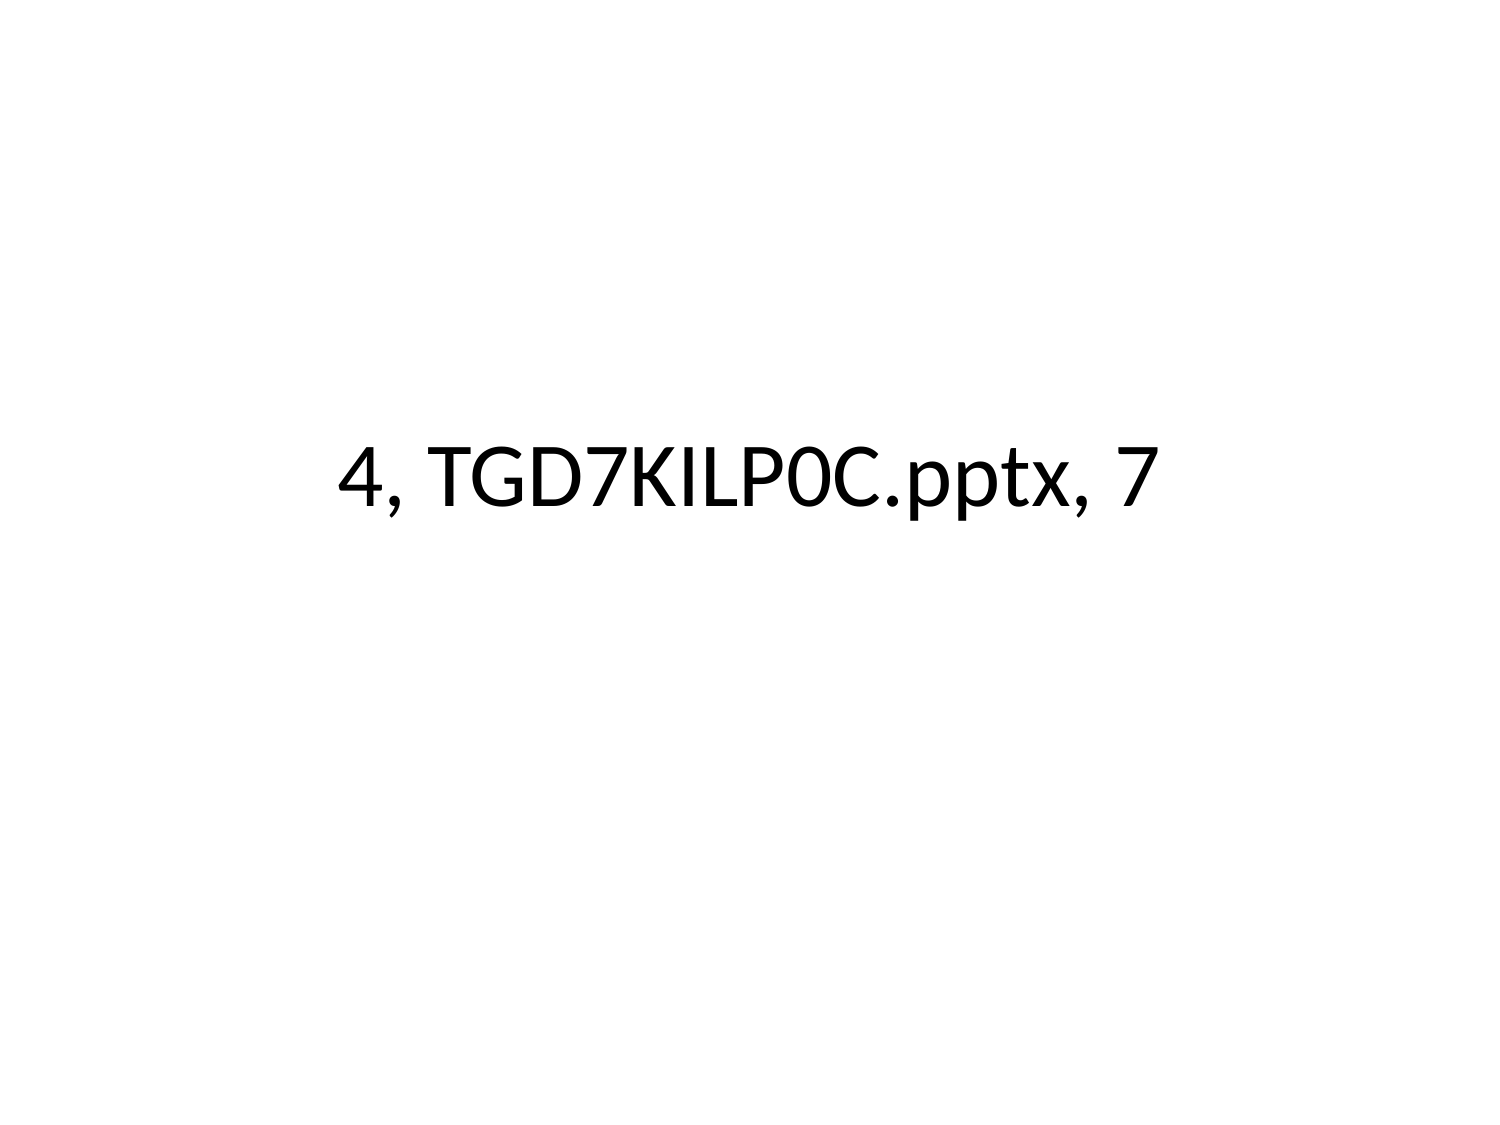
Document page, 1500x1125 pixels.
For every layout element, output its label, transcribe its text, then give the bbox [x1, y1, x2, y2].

title 4, TGD7KILP0C.pptx, 7 [112, 349, 1388, 591]
